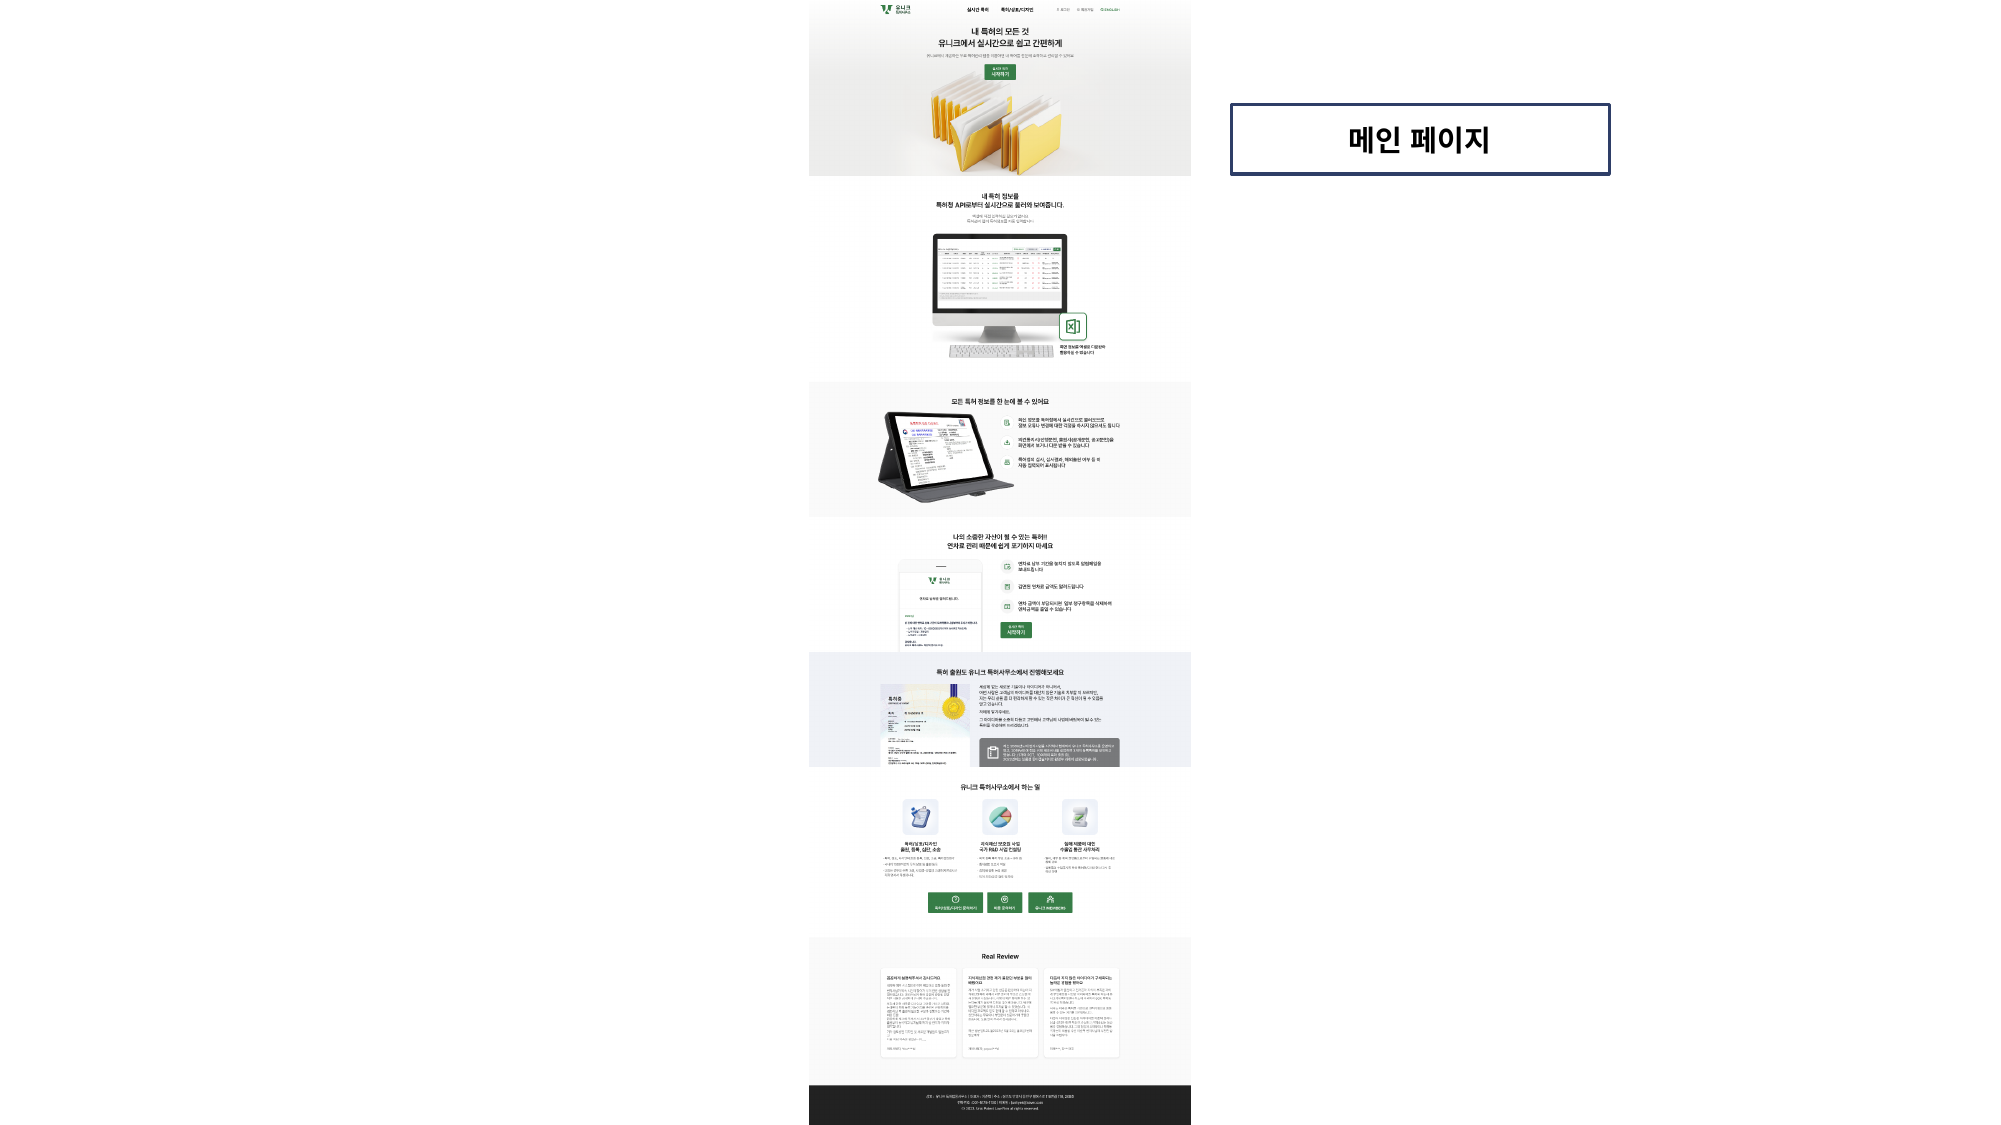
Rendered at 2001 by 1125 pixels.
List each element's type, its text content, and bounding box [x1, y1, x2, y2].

picture [808, 0, 1192, 1125]
text_box 메인 페이지 [1231, 104, 1610, 175]
